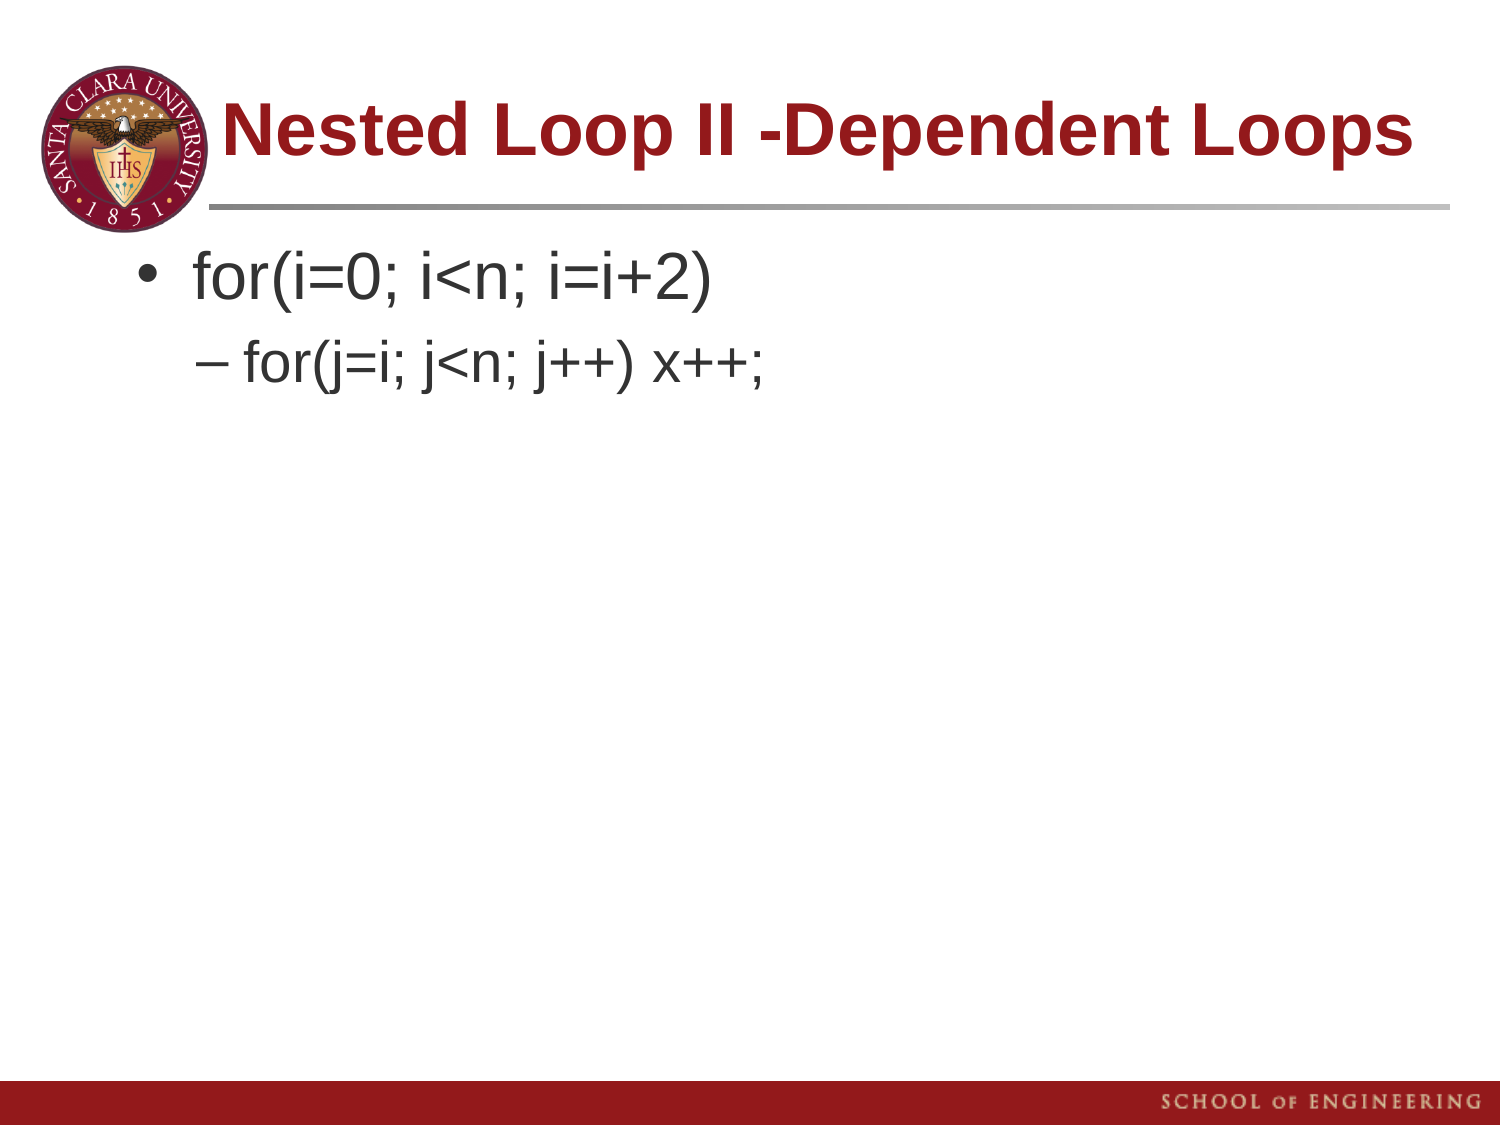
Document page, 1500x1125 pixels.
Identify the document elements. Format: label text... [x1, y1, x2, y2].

text_box Nested Loop II -Dependent Loops [144, 45, 1495, 205]
list for(i=0; i<n; i=i+2) for(j=i; j<n; j++) x++; [75, 224, 1425, 1075]
picture [37, 63, 209, 235]
picture [1149, 1091, 1489, 1115]
